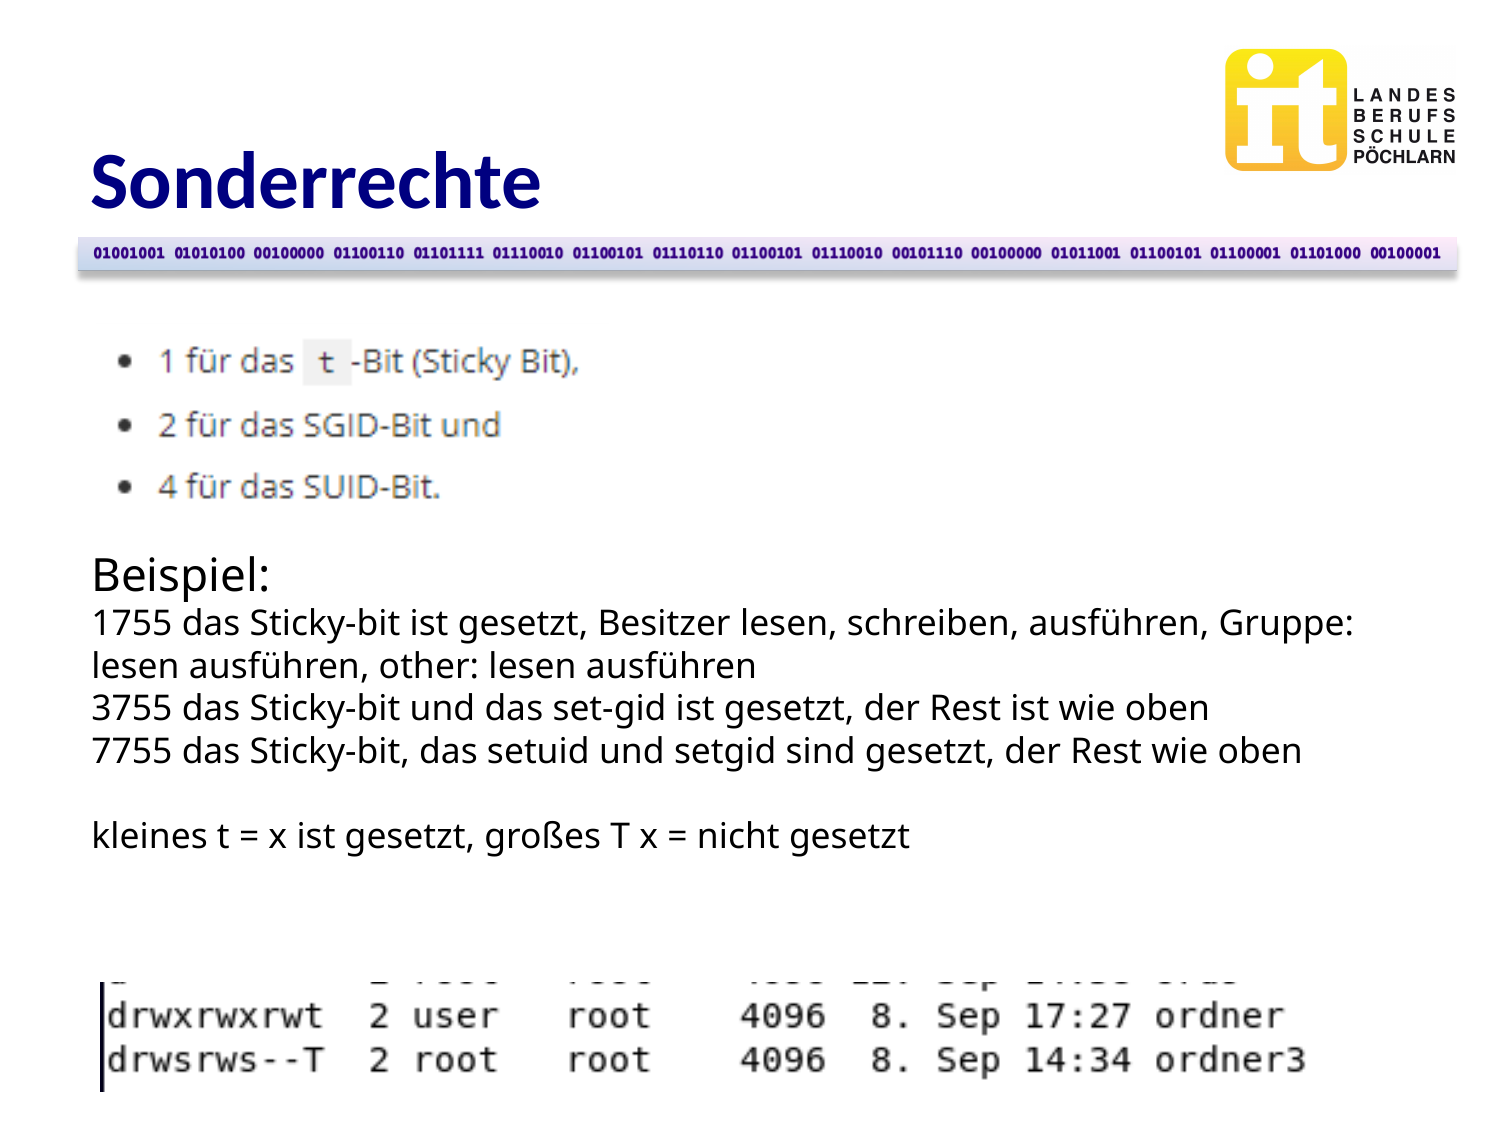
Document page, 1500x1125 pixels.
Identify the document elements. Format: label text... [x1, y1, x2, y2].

picture [95, 321, 609, 535]
text_box Beispiel: 1755 das Sticky-bit ist gesetzt, Besitzer lesen, schreiben, ausführen, Gruppe: lesen ausführen, other: lesen ausführen 3755 das Sticky-bit und das set-gid ist gesetzt, der Rest ist wie oben 7755 das Sticky-bit, das setuid und setgid sind gesetzt, der Rest wie oben kleines t = x ist gesetzt, großes T x = nicht gesetzt [76, 302, 1447, 869]
text_box Sonderrechte [75, 20, 1223, 233]
picture [69, 237, 1466, 289]
picture [1224, 45, 1456, 175]
picture [100, 982, 1400, 1092]
